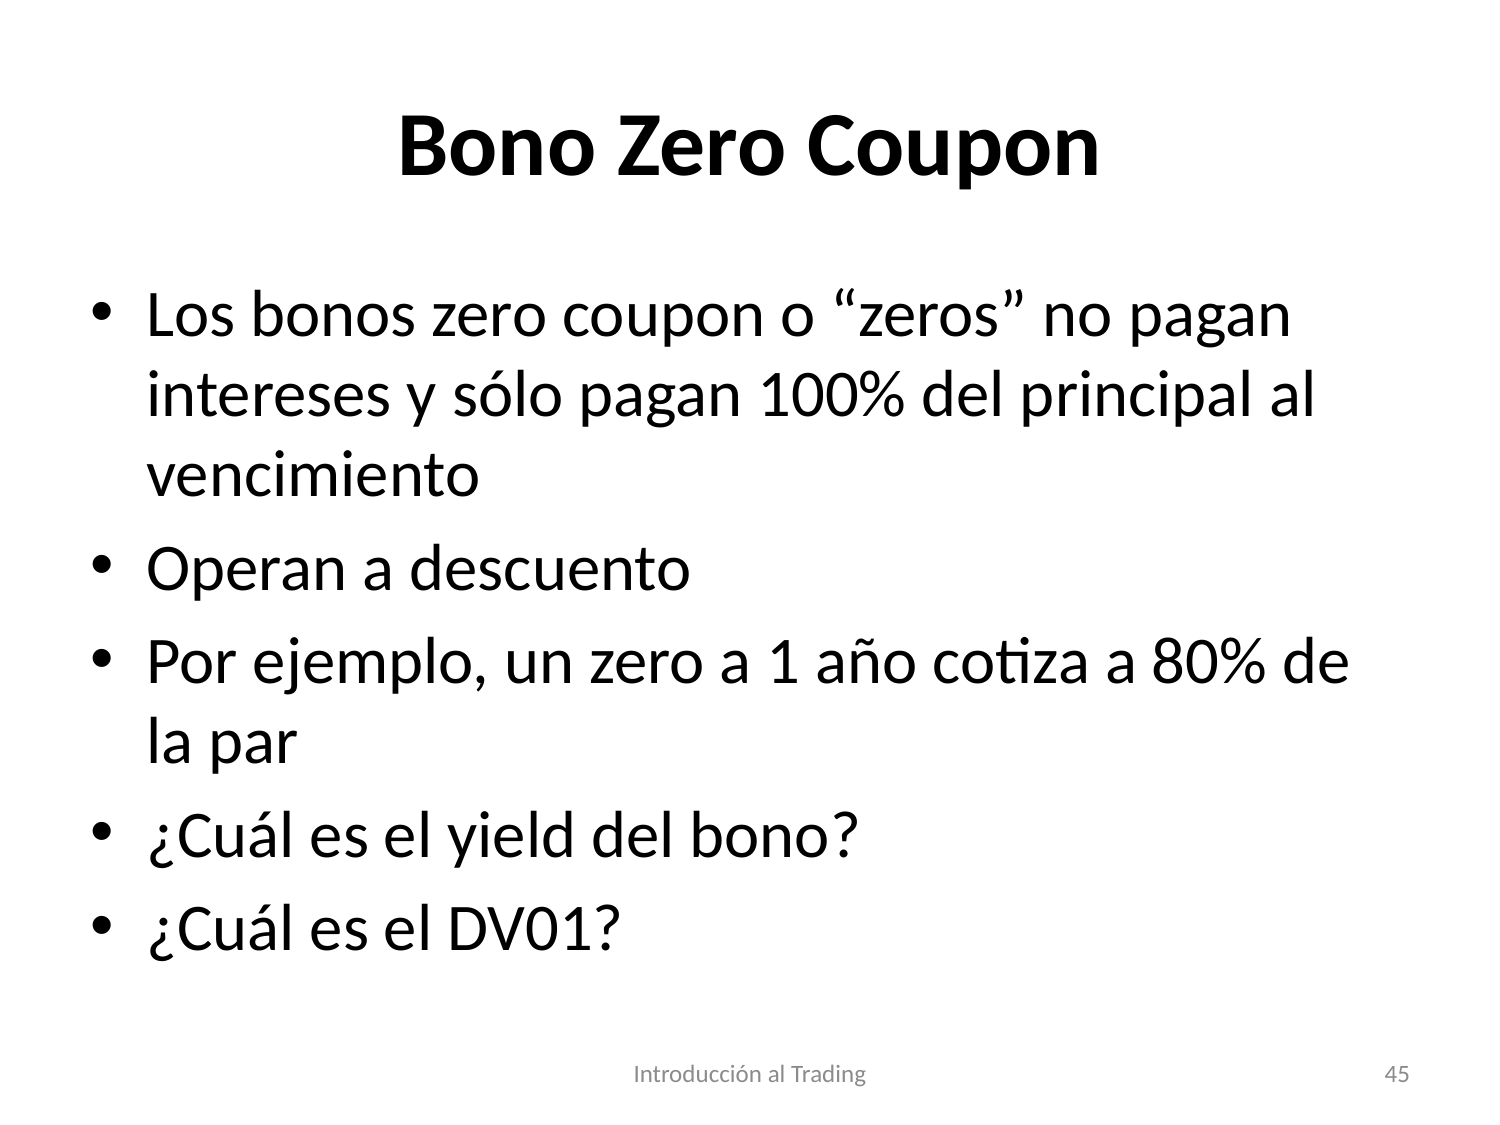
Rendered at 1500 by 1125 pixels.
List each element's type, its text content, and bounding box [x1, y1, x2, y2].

slide_number 45 [1074, 1042, 1425, 1103]
list Los bonos zero coupon o “zeros” no pagan intereses y sólo pagan 100% del principal al vencimiento Operan a descuento Por ejemplo, un zero a 1 año cotiza a 80% de la par ¿Cuál es el yield del bono? ¿Cuál es el DV01? [75, 262, 1425, 1005]
title Bono Zero Coupon [75, 45, 1425, 233]
footer Introducción al Trading [512, 1042, 988, 1103]
